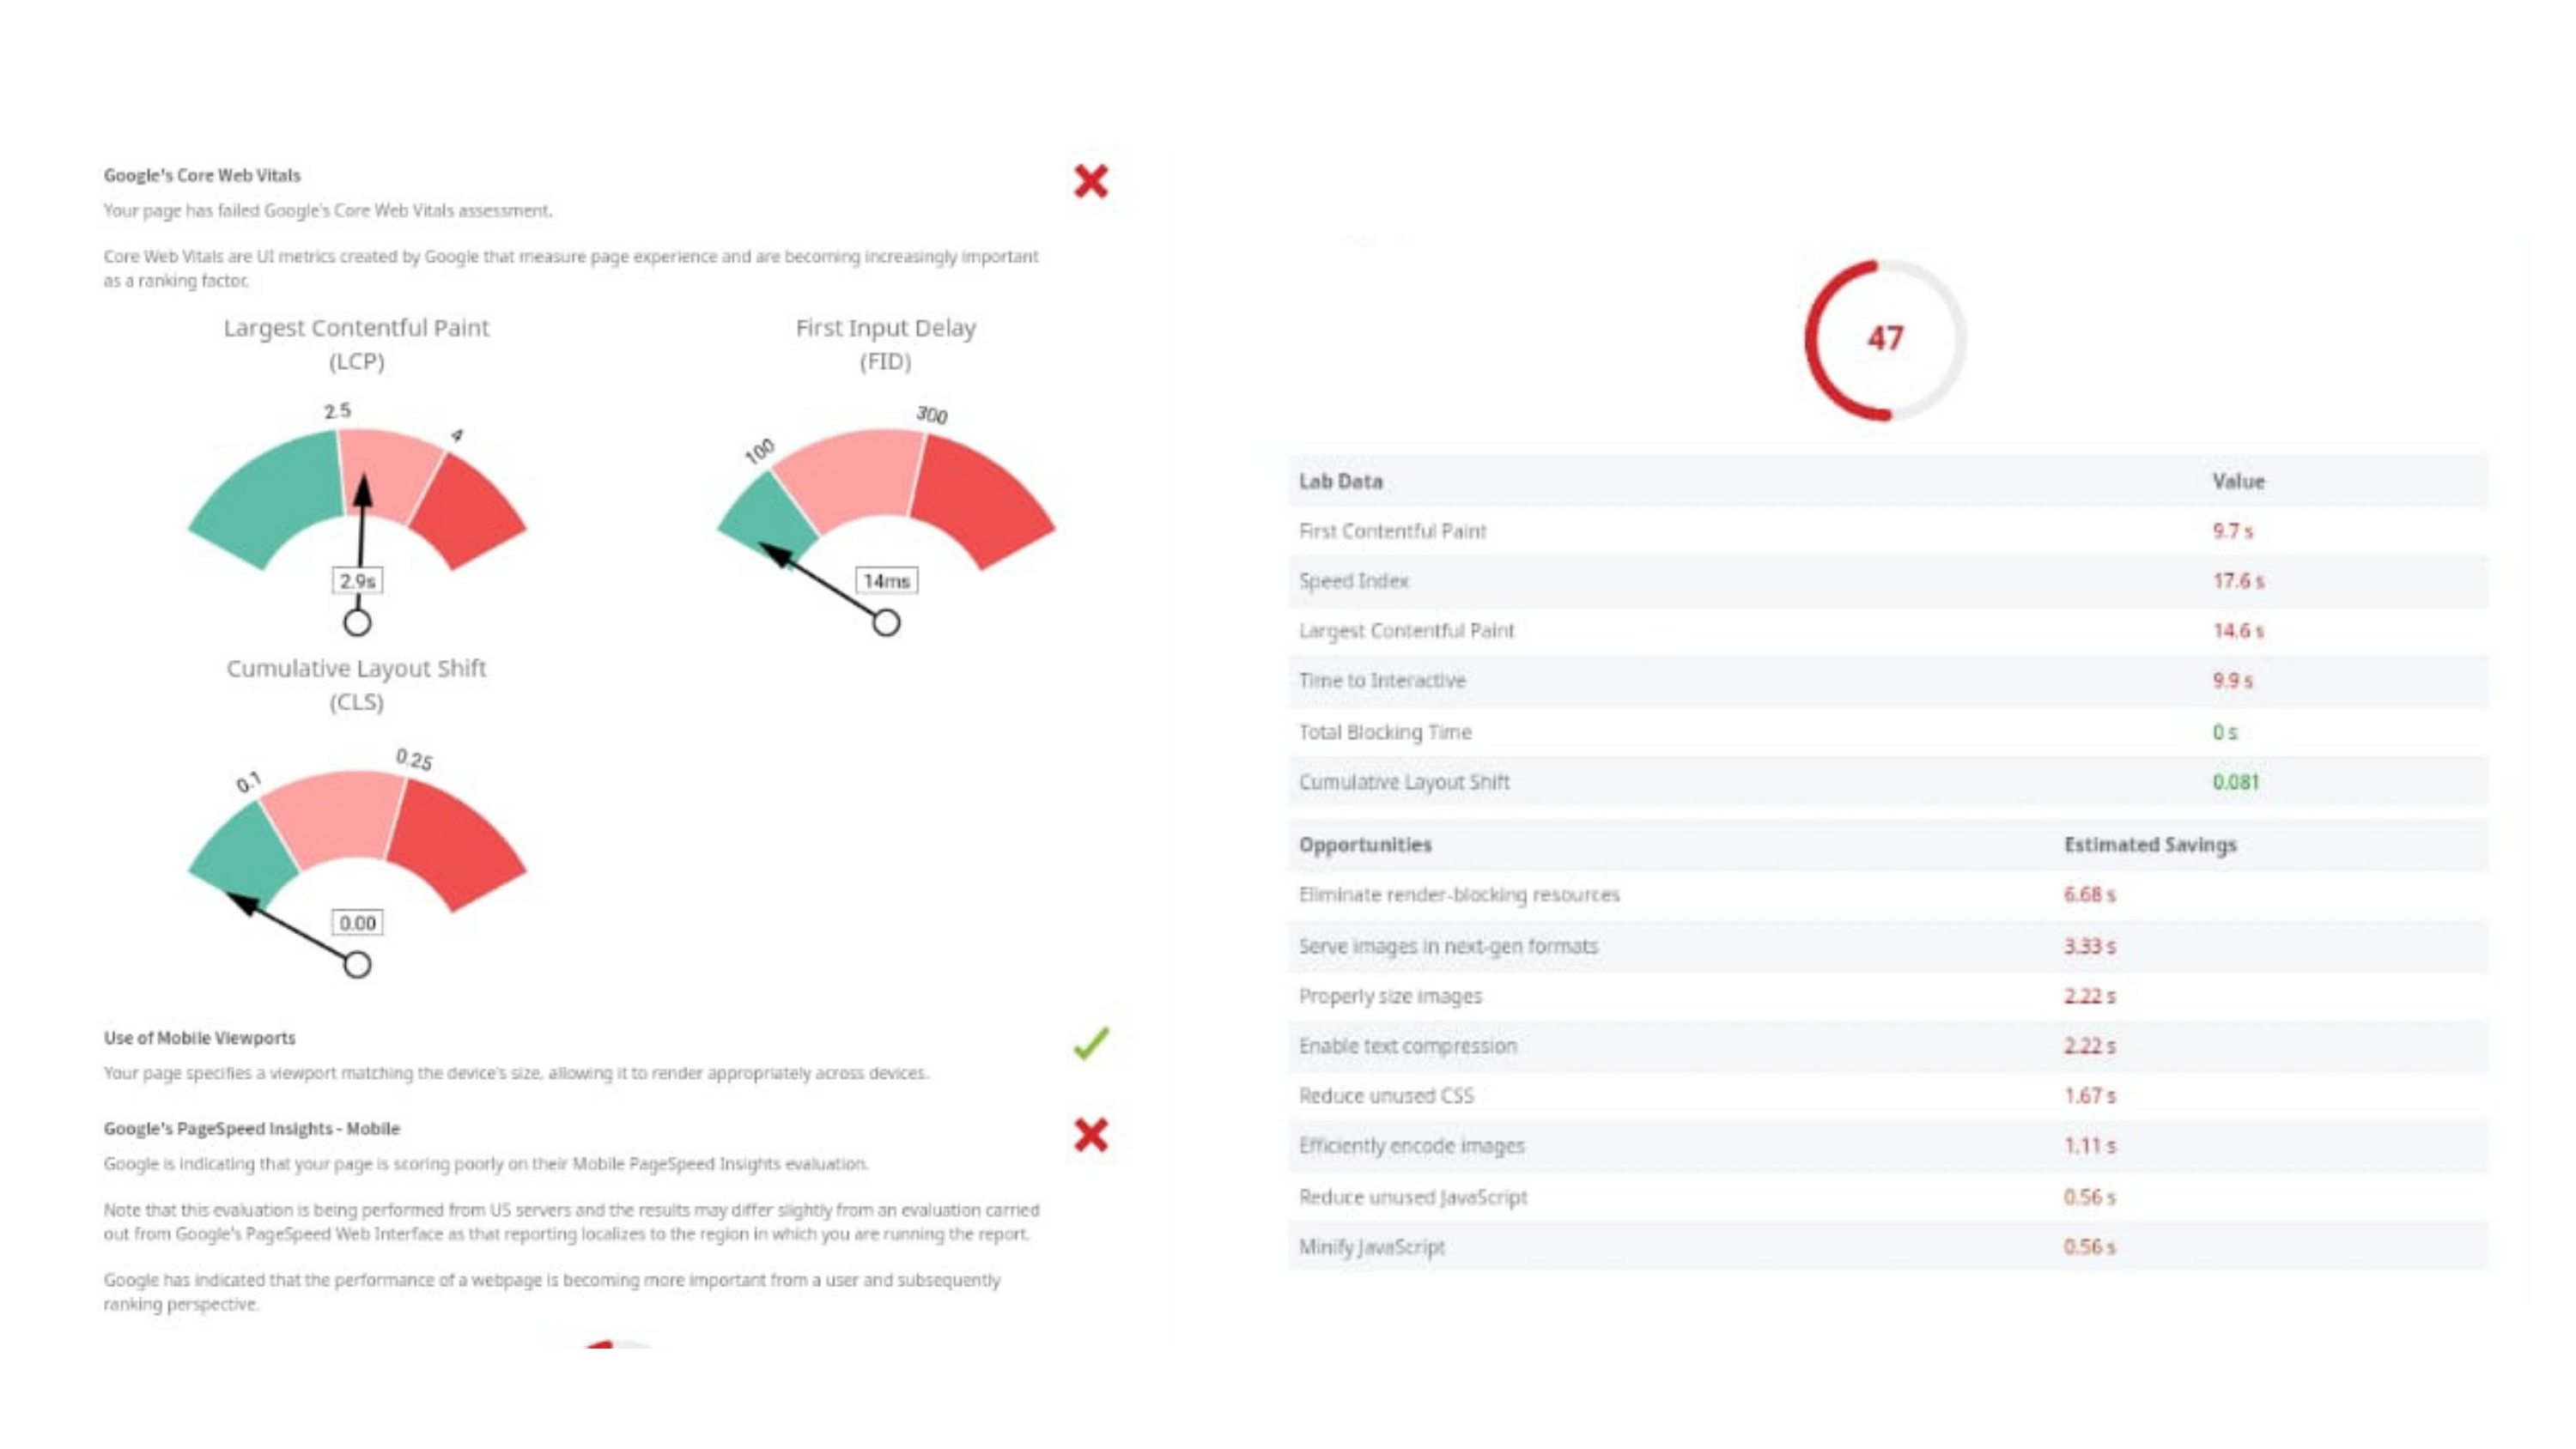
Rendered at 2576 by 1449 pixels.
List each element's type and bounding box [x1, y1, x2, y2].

text_box [76, 144, 1174, 1349]
text_box [1256, 236, 2531, 1304]
